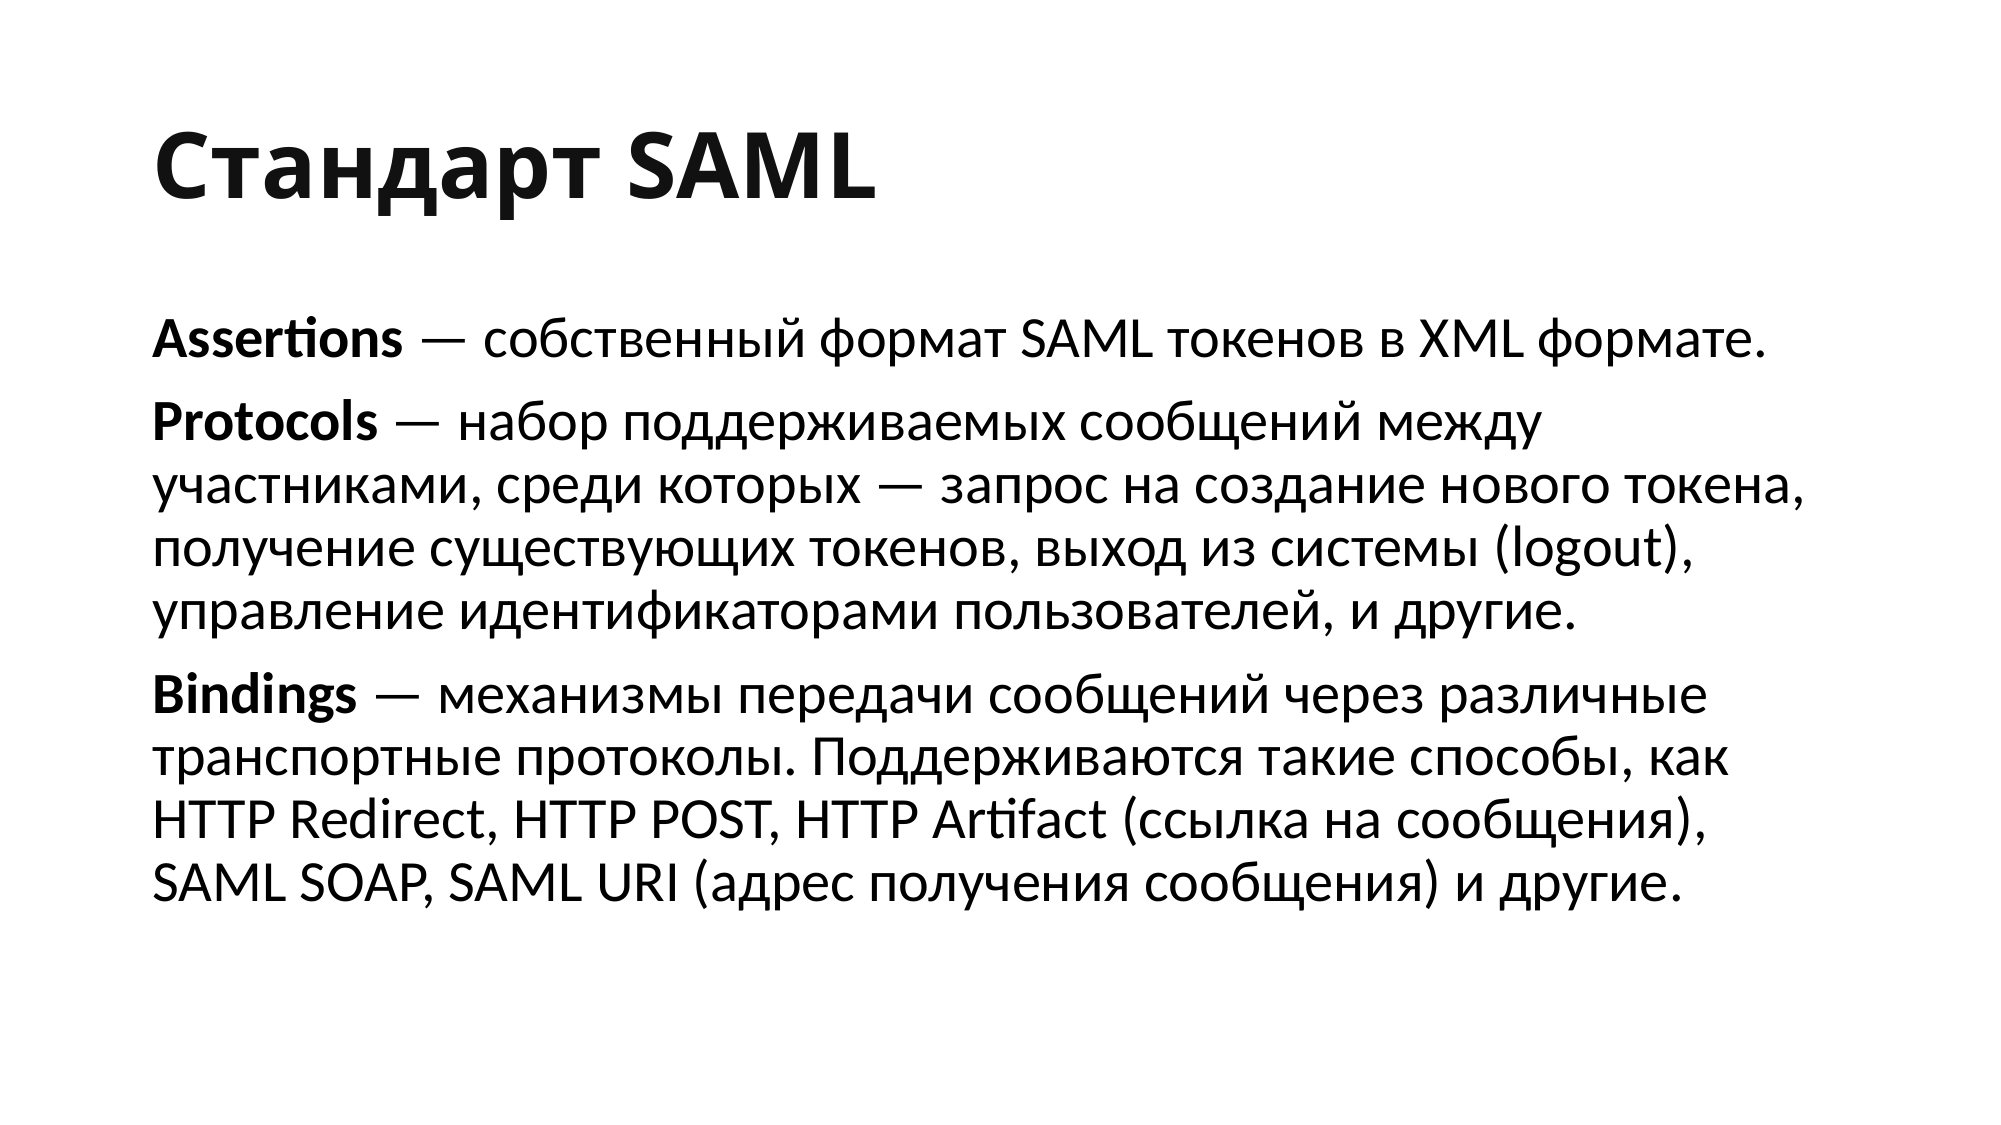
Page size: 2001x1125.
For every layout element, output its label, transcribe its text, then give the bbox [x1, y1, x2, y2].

title Стандарт SAML [137, 59, 1863, 278]
list Assertions — собственный формат SAML токенов в XML формате. Protocols — набор поддерживаемых сообщений между участниками, среди которых — запрос на создание нового токена, получение существующих токенов, выход из системы (logout), управление идентификаторами пользователей, и другие. Bindings — механизмы передачи сообщений через различные транспортные протоколы. Поддерживаются такие способы, как HTTP Redirect, HTTP POST, HTTP Artifact (ссылка на сообщения), SAML SOAP, SAML URI (адрес получения сообщения) и другие. [137, 299, 1863, 1014]
